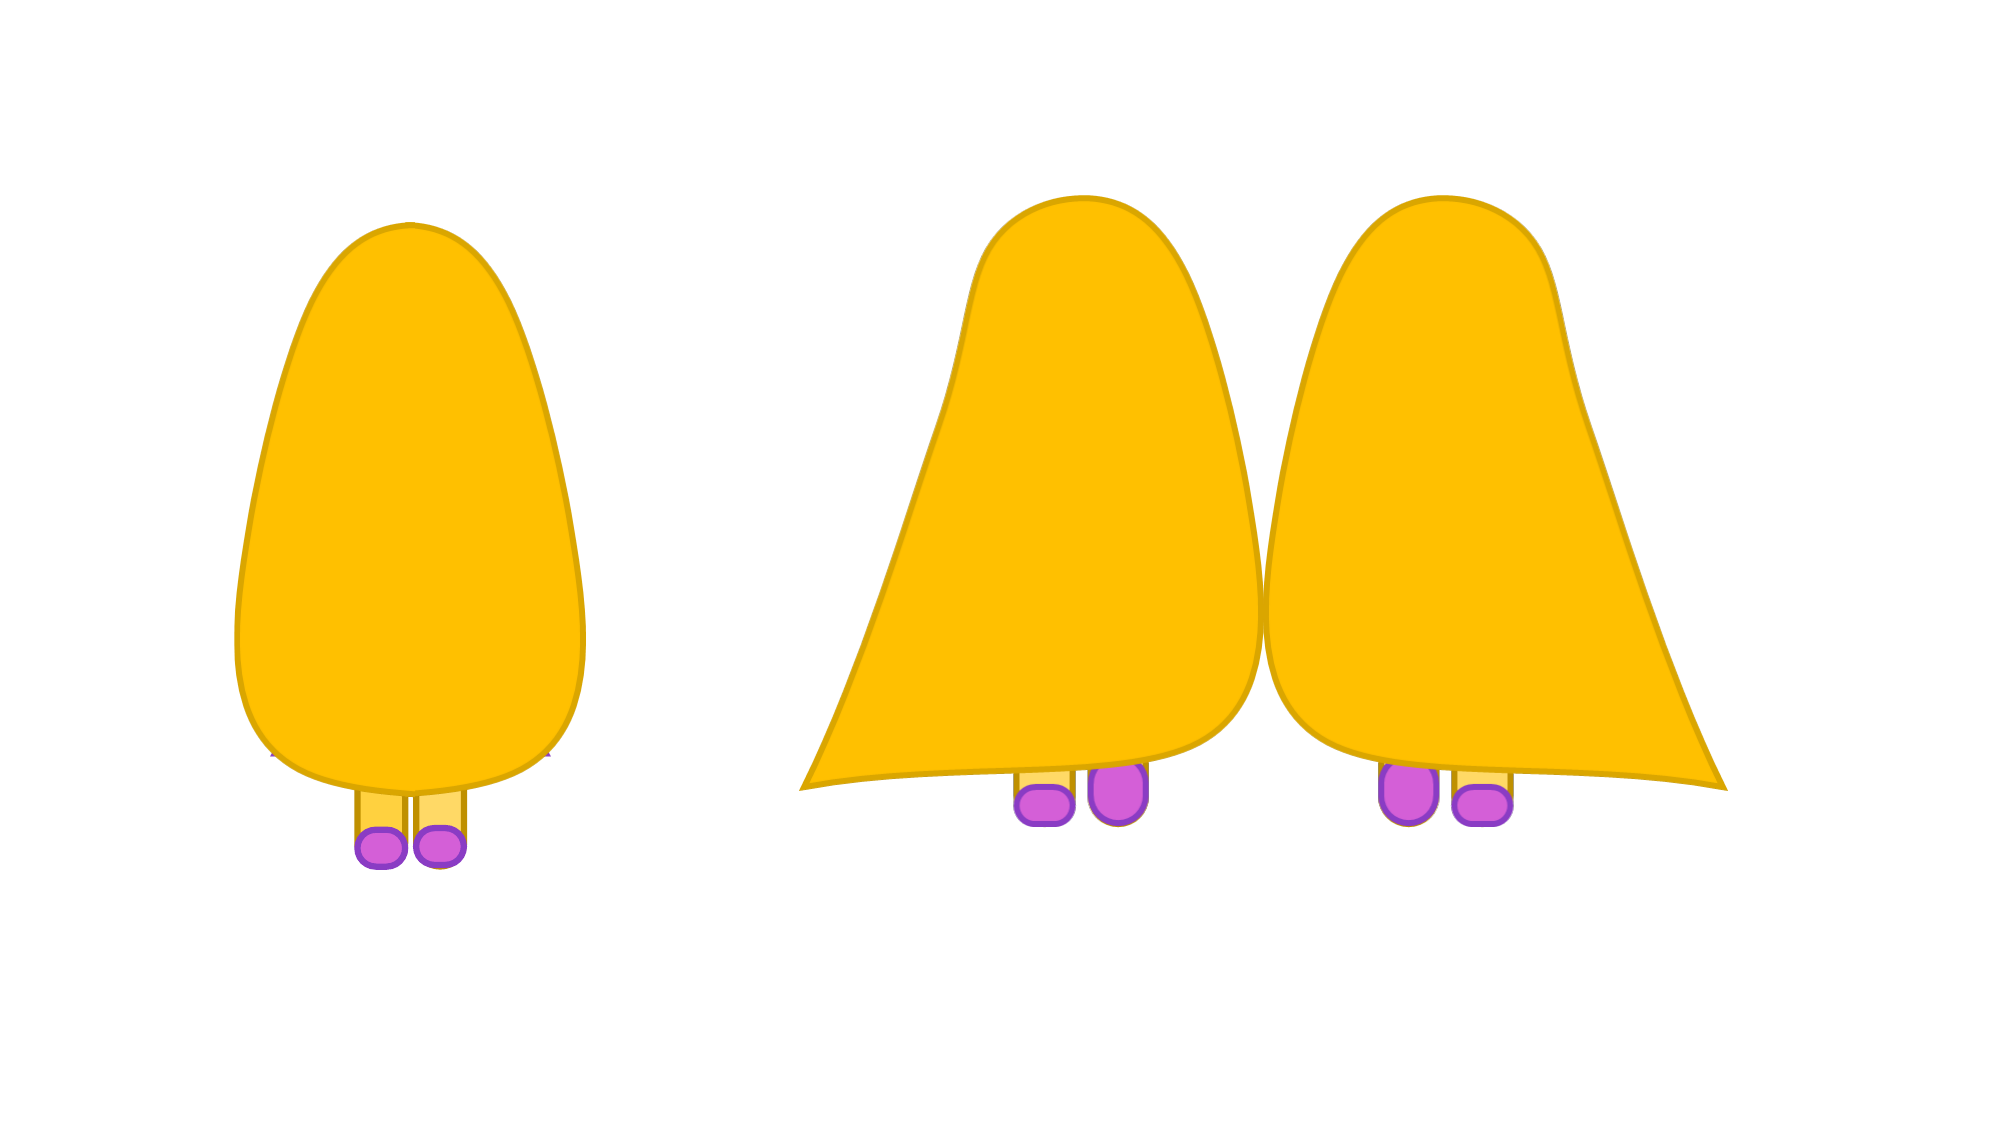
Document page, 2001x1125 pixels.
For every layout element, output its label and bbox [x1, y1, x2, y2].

picture [798, 195, 1729, 830]
text_box [125, 221, 587, 867]
picture [234, 222, 586, 819]
